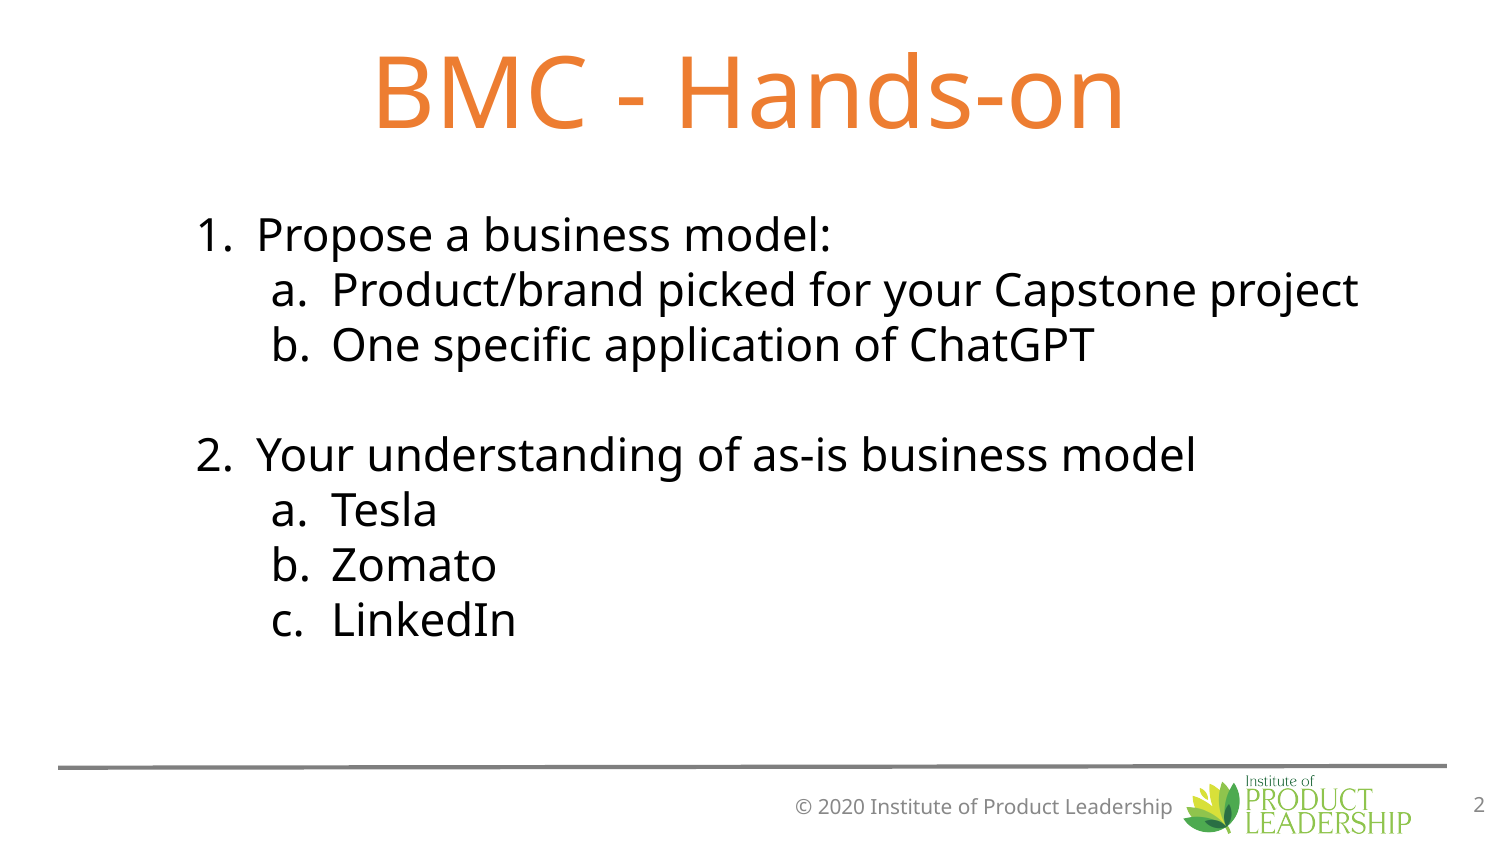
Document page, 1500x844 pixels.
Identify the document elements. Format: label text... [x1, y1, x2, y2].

picture [1183, 775, 1411, 834]
text_box BMC - Hands-on [78, 20, 1421, 156]
slide_number ‹#› [1400, 783, 1500, 829]
text_box Propose a business model: Product/brand picked for your Capstone project One specific application of ChatGPT Your understanding of as-is business model Tesla Zomato LinkedIn [166, 190, 1395, 661]
footer © 2020 Institute of Product Leadership [780, 783, 1242, 829]
